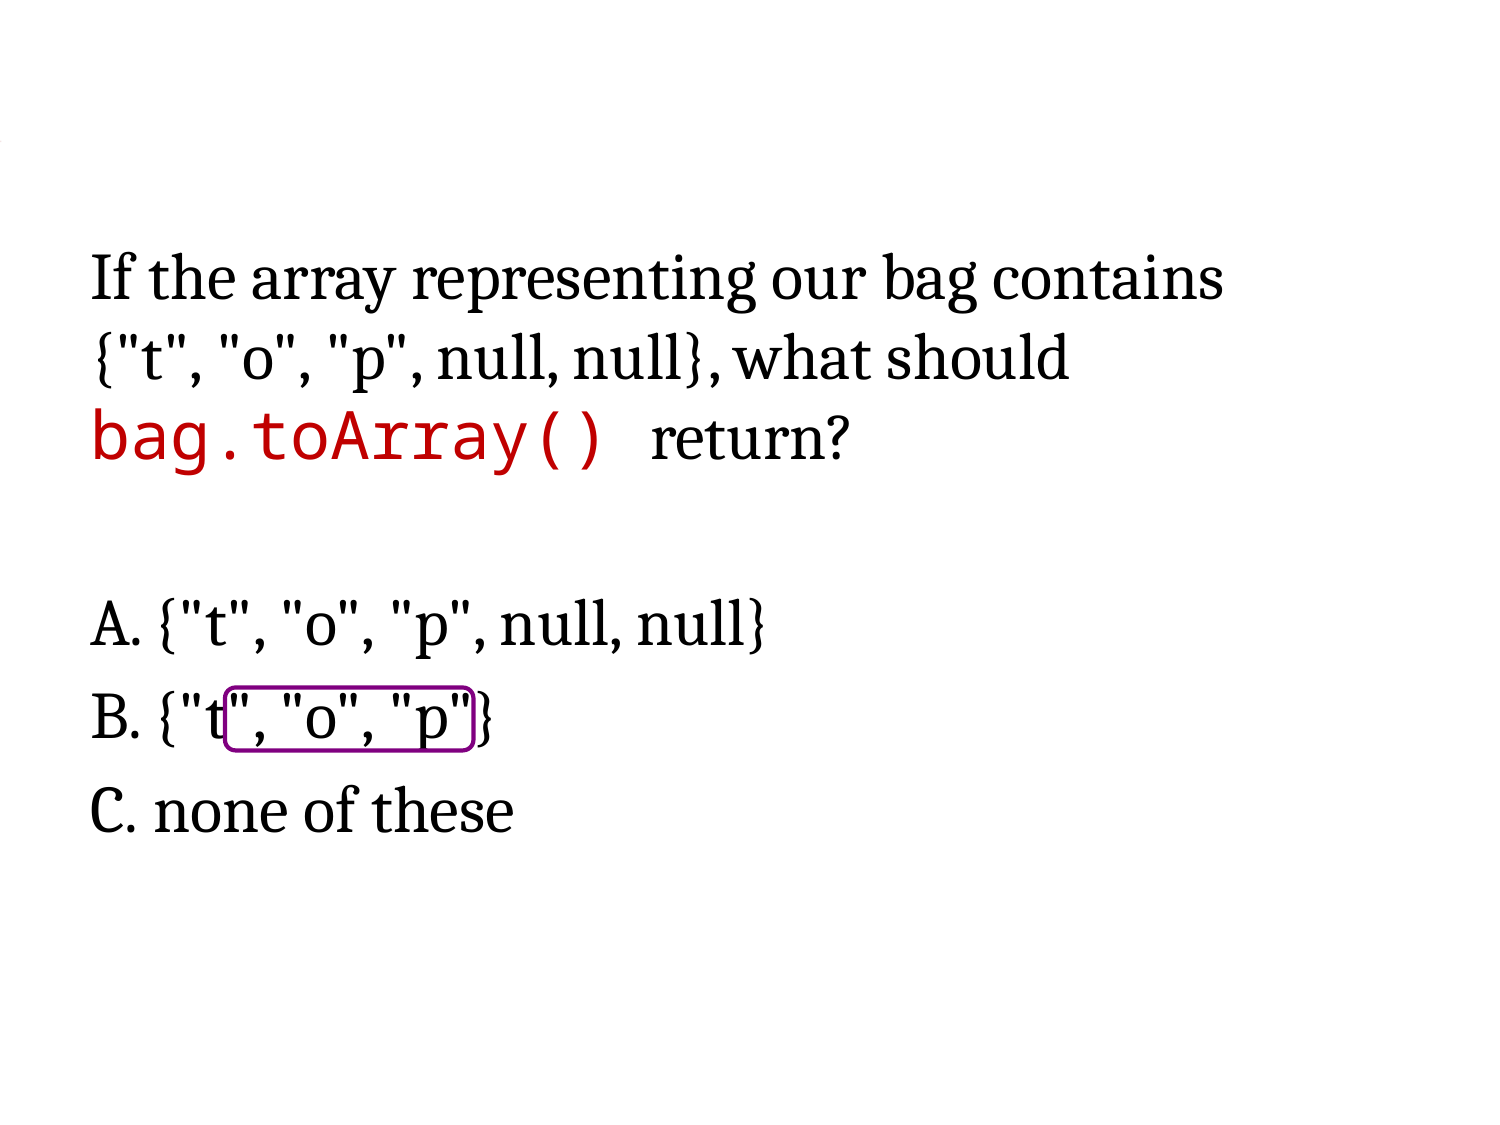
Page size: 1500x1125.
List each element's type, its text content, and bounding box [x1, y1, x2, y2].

text_box [222, 685, 476, 753]
list If the array representing our bag contains {"t", "o", "p", null, null}, what should bag.toArray() return? {"t", "o", "p", null, null} {"t", "o", "p"} none of these [75, 224, 1425, 1005]
